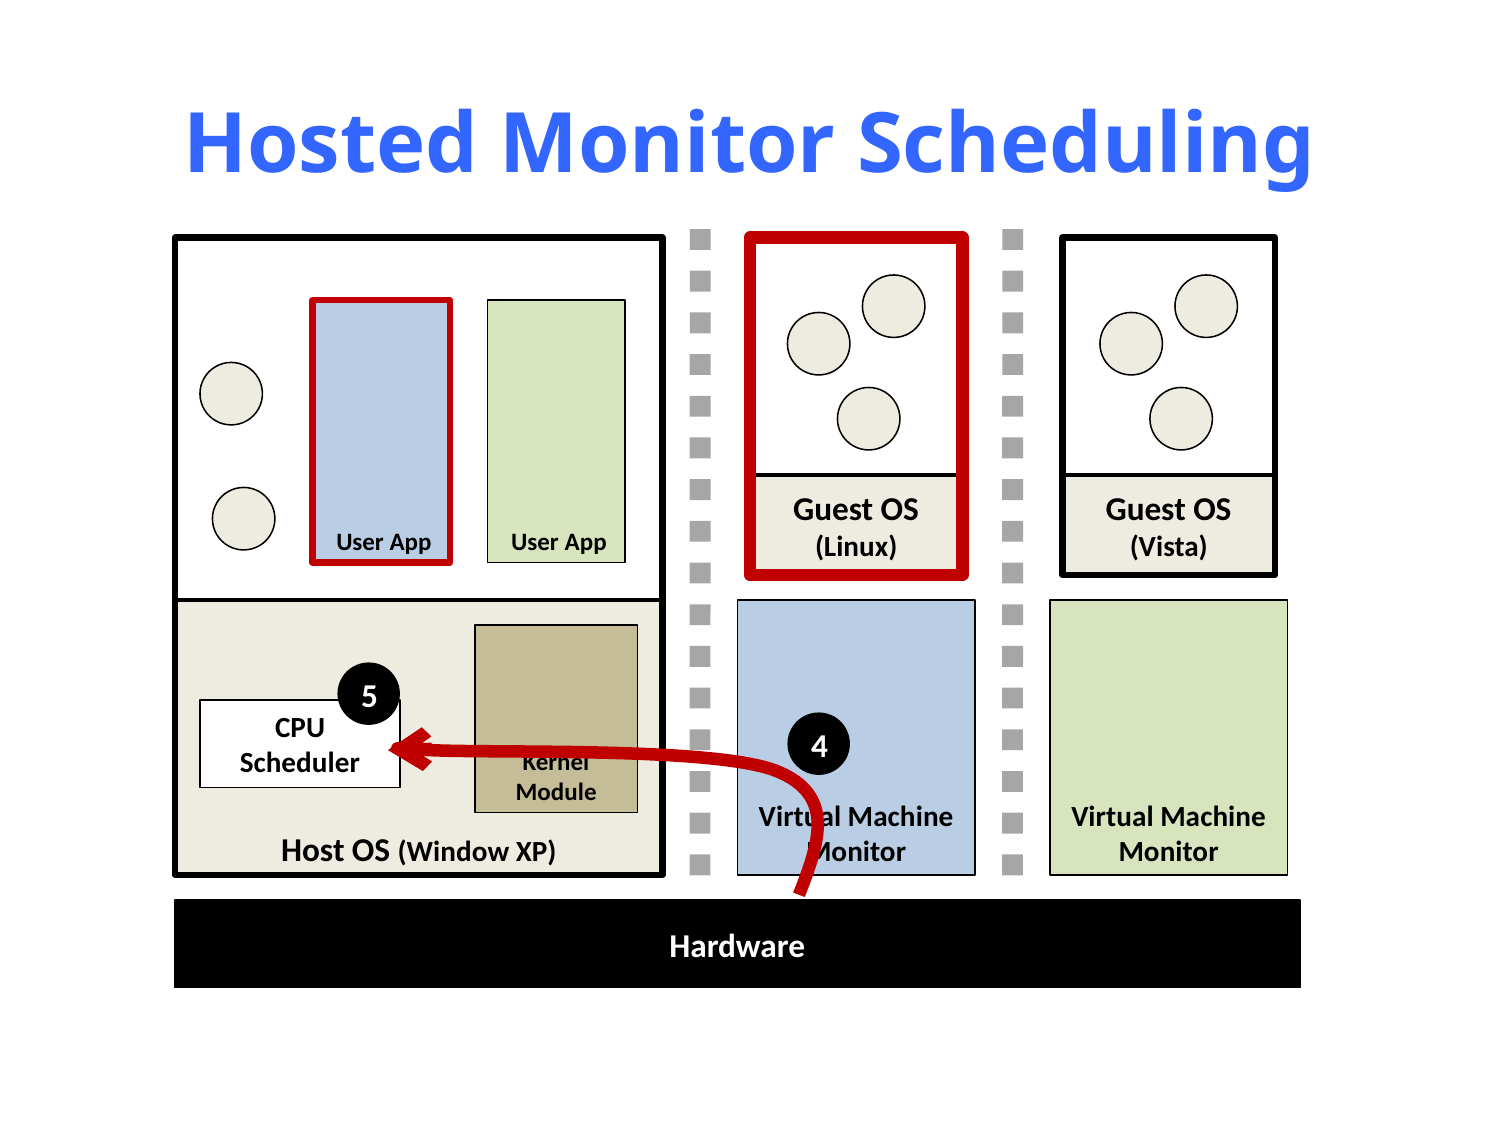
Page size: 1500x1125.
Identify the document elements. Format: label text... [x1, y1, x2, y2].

text_box Kernel Module [473, 623, 639, 752]
text_box User App [485, 560, 627, 565]
text_box [1060, 235, 1277, 548]
text_box [173, 235, 665, 877]
text_box User App [310, 298, 452, 565]
text_box Hardware [173, 898, 1302, 989]
text_box [1172, 272, 1240, 340]
text_box [1060, 560, 1277, 577]
title Hosted Monitor Scheduling [75, 45, 1425, 233]
text_box [210, 485, 277, 553]
text_box Virtual Machine Monitor [735, 598, 977, 877]
text_box Virtual Machine Monitor [1048, 598, 1289, 877]
text_box [748, 561, 964, 577]
text_box User App [485, 298, 627, 548]
text_box Kernel Module [473, 781, 569, 815]
text_box [385, 740, 819, 896]
text_box [860, 272, 928, 340]
text_box CPU Scheduler [198, 698, 402, 789]
text_box 5 [335, 660, 403, 727]
text_box [748, 235, 964, 547]
text_box 4 [785, 710, 853, 778]
